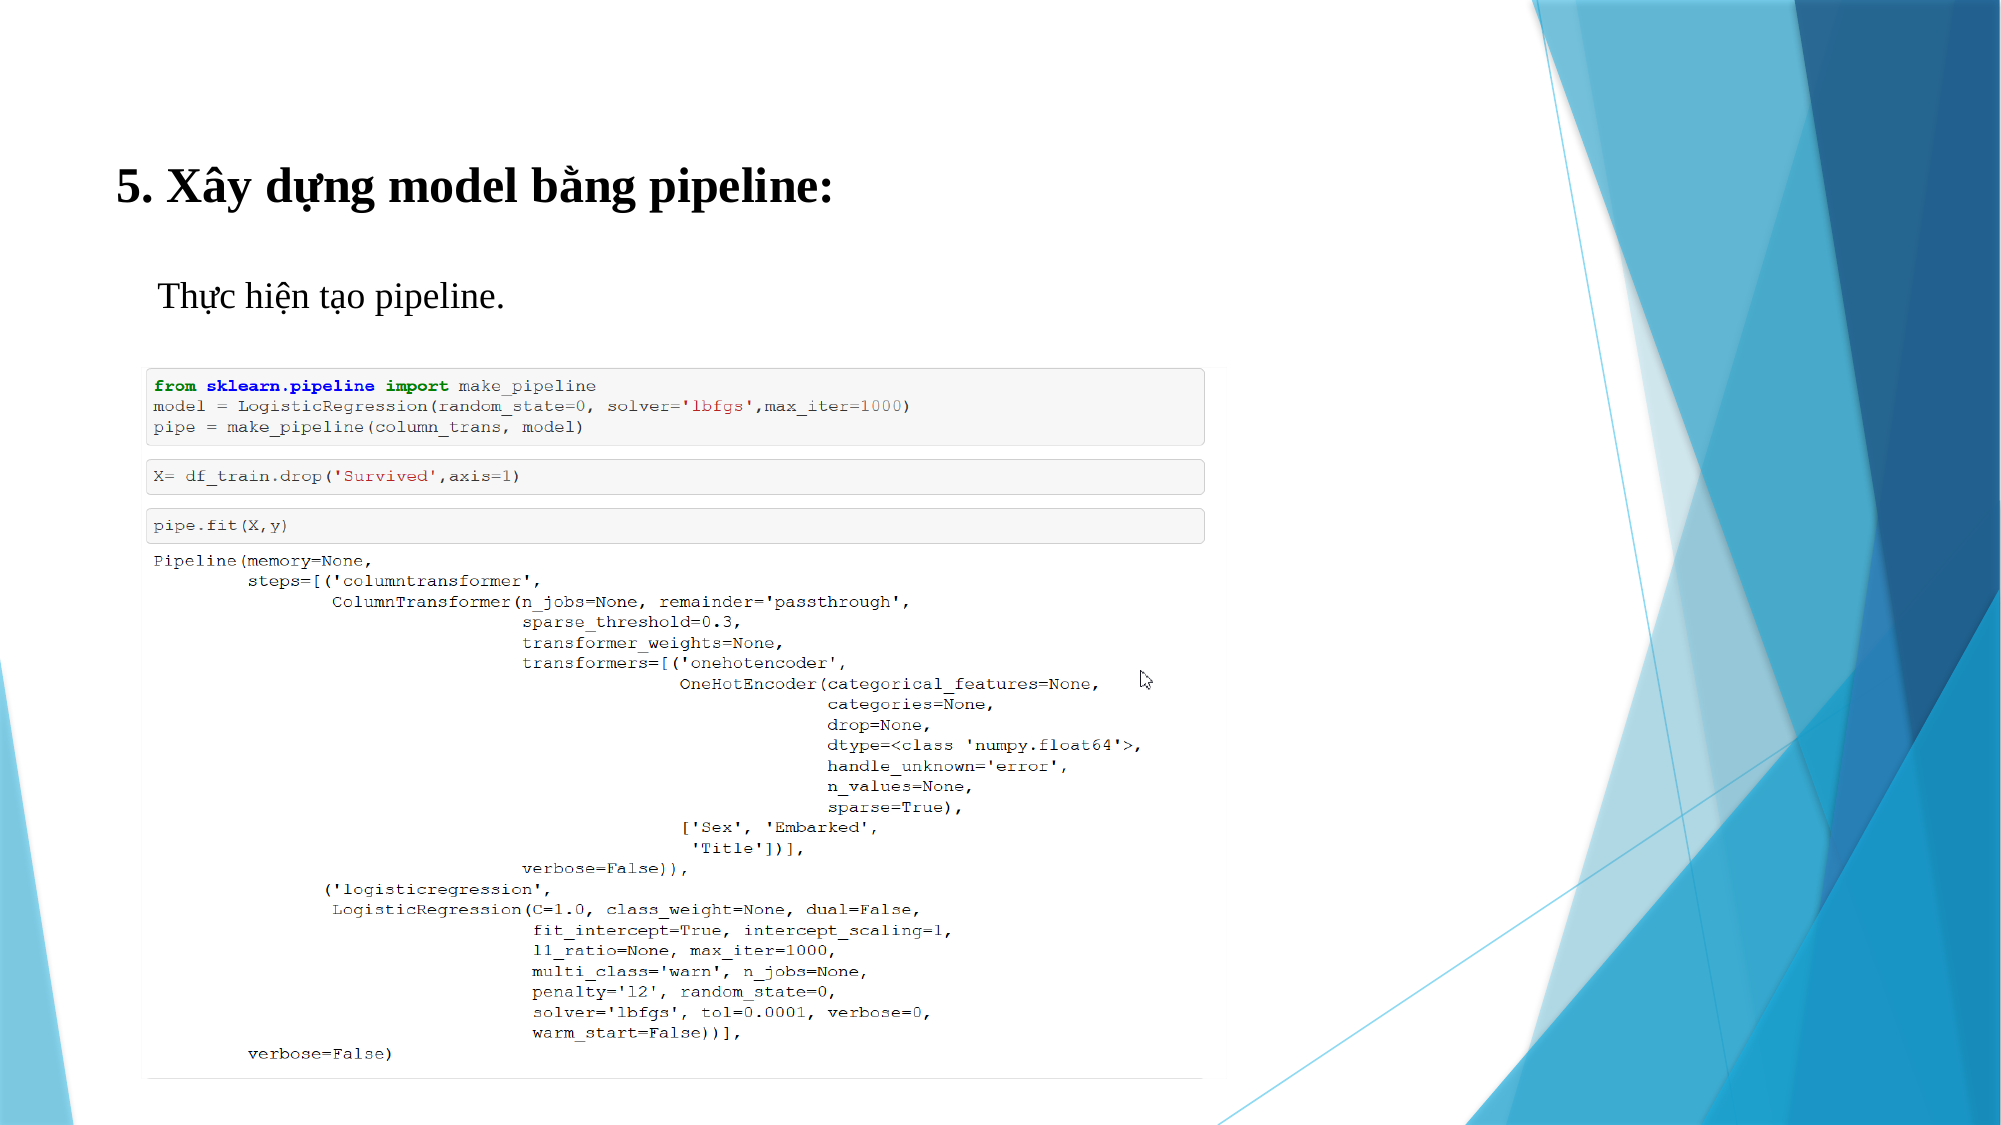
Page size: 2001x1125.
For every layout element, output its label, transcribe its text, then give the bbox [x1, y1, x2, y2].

text_box 5. Xây dựng model bằng pipeline: [102, 145, 852, 221]
text_box Thực hiện tạo pipeline. [142, 264, 522, 324]
picture [140, 367, 1228, 1080]
